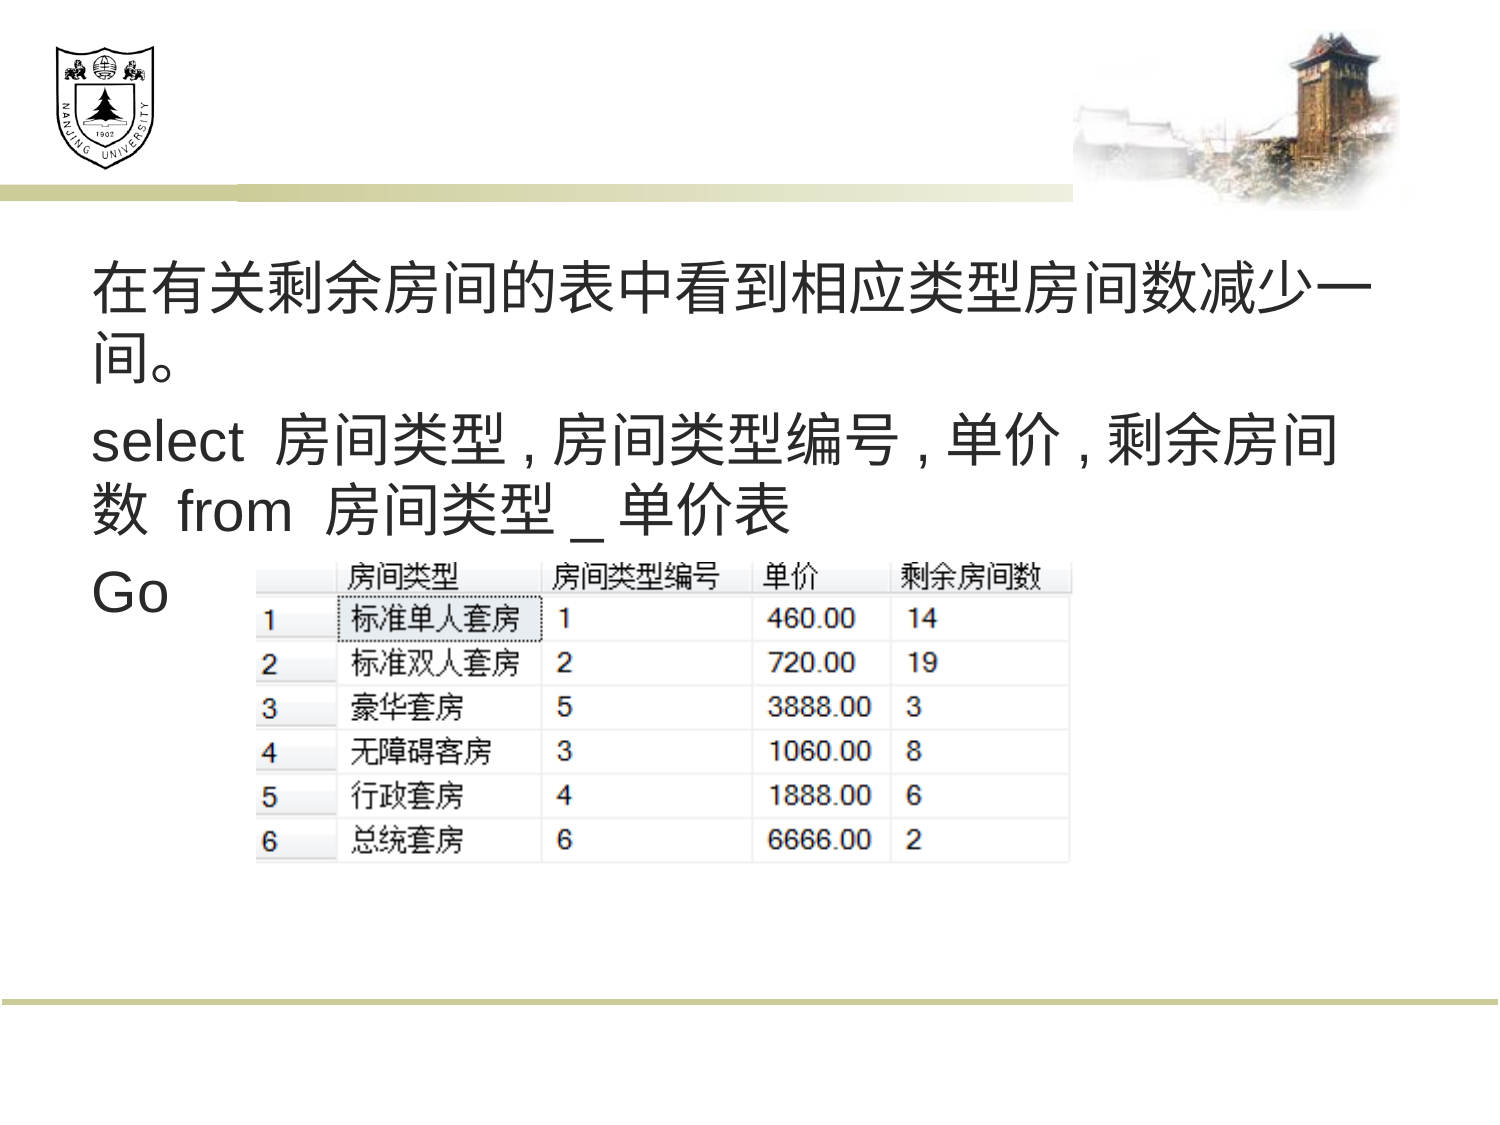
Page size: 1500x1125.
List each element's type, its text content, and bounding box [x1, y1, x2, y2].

picture [1073, 30, 1400, 211]
picture [255, 562, 1091, 892]
list 在有关剩余房间的表中看到相应类型房间数减少一间。 select 房间类型,房间类型编号,单价,剩余房间数 from 房间类型_单价表 Go [76, 243, 1413, 965]
picture [50, 42, 160, 173]
picture [2, 999, 1498, 1005]
